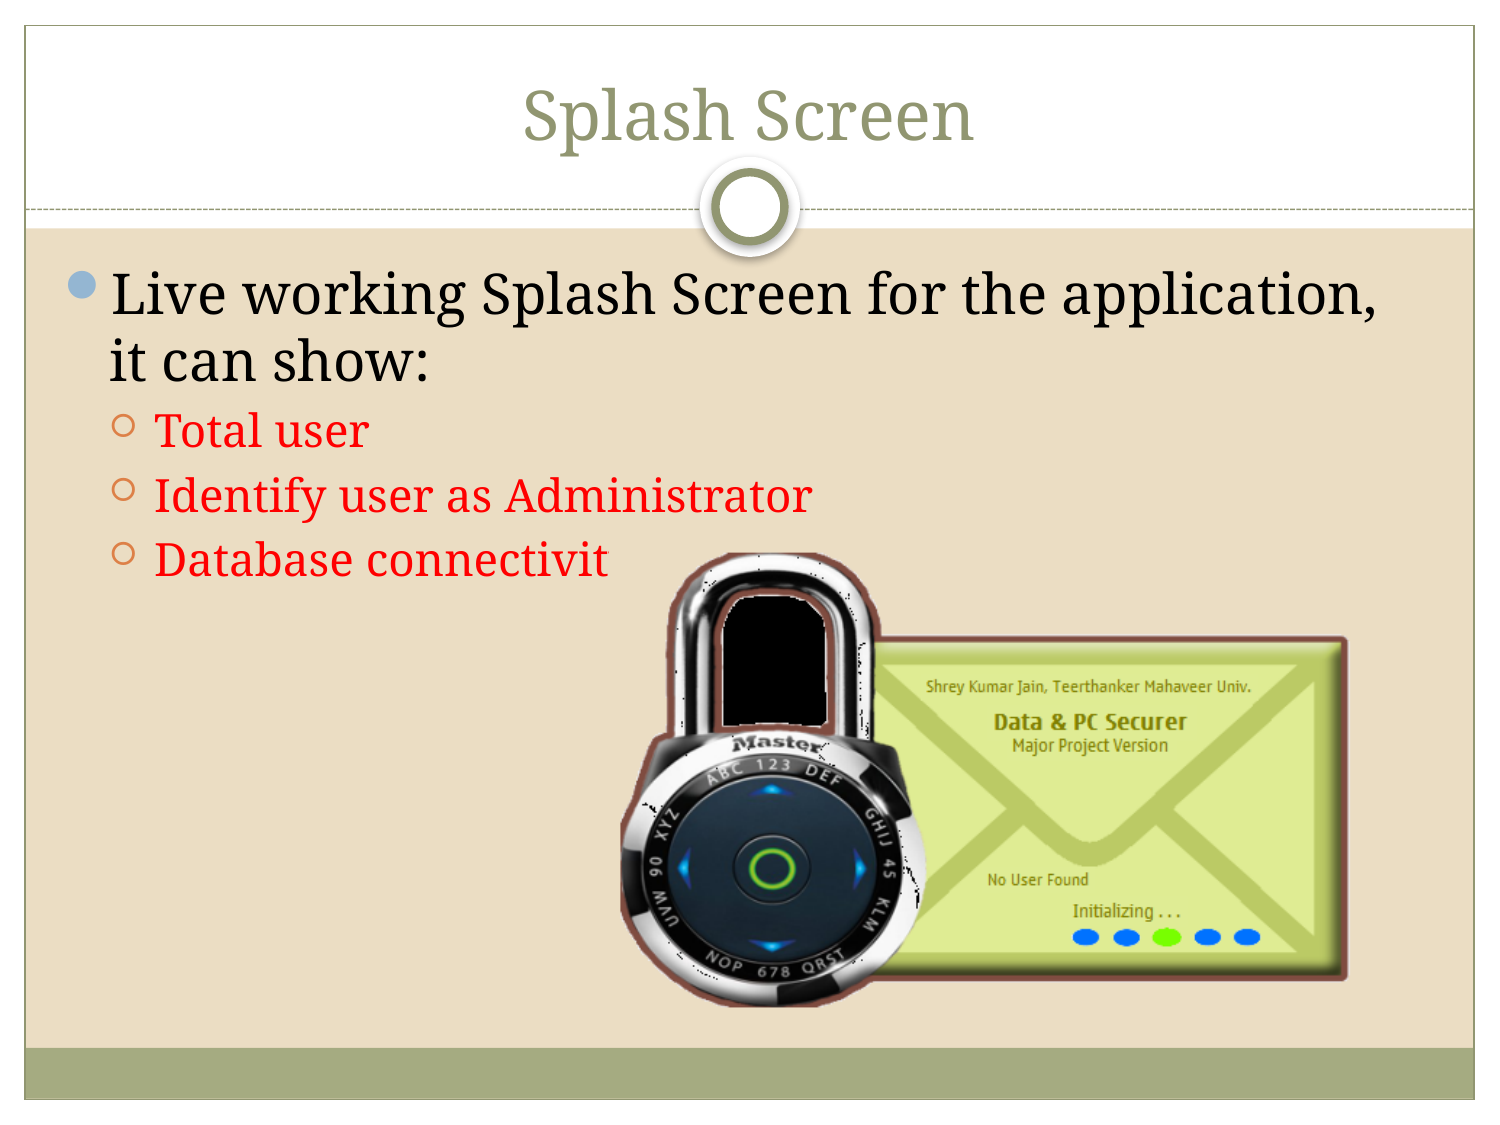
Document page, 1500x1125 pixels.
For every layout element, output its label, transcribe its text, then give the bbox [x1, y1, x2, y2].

title Splash Screen [49, 37, 1450, 162]
picture [609, 550, 1356, 1012]
list Live working Splash Screen for the application, it can show: Total user Identify user as Administrator Database connectivity [49, 250, 1445, 1001]
